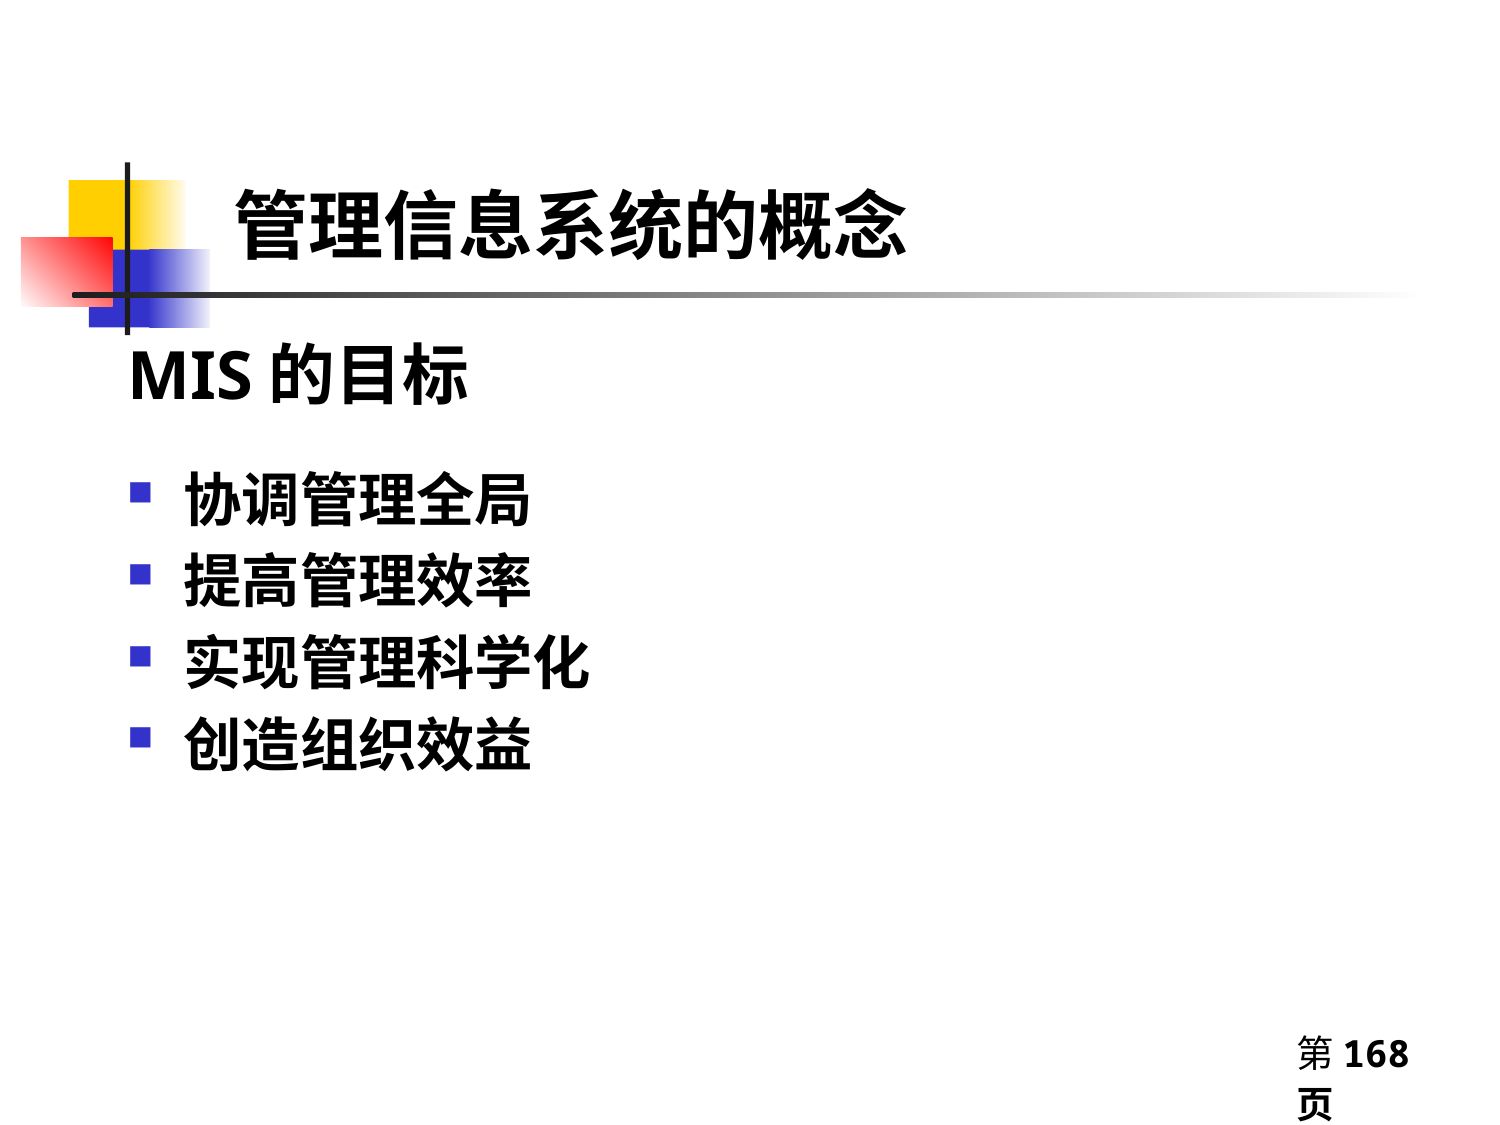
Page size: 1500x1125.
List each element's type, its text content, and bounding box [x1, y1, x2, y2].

text_box 管理信息系统的概念 [218, 148, 1187, 299]
list 协调管理全局 提高管理效率 实现管理科学化 创造组织效益 [111, 373, 1388, 929]
title MIS的目标 [111, 278, 1337, 373]
